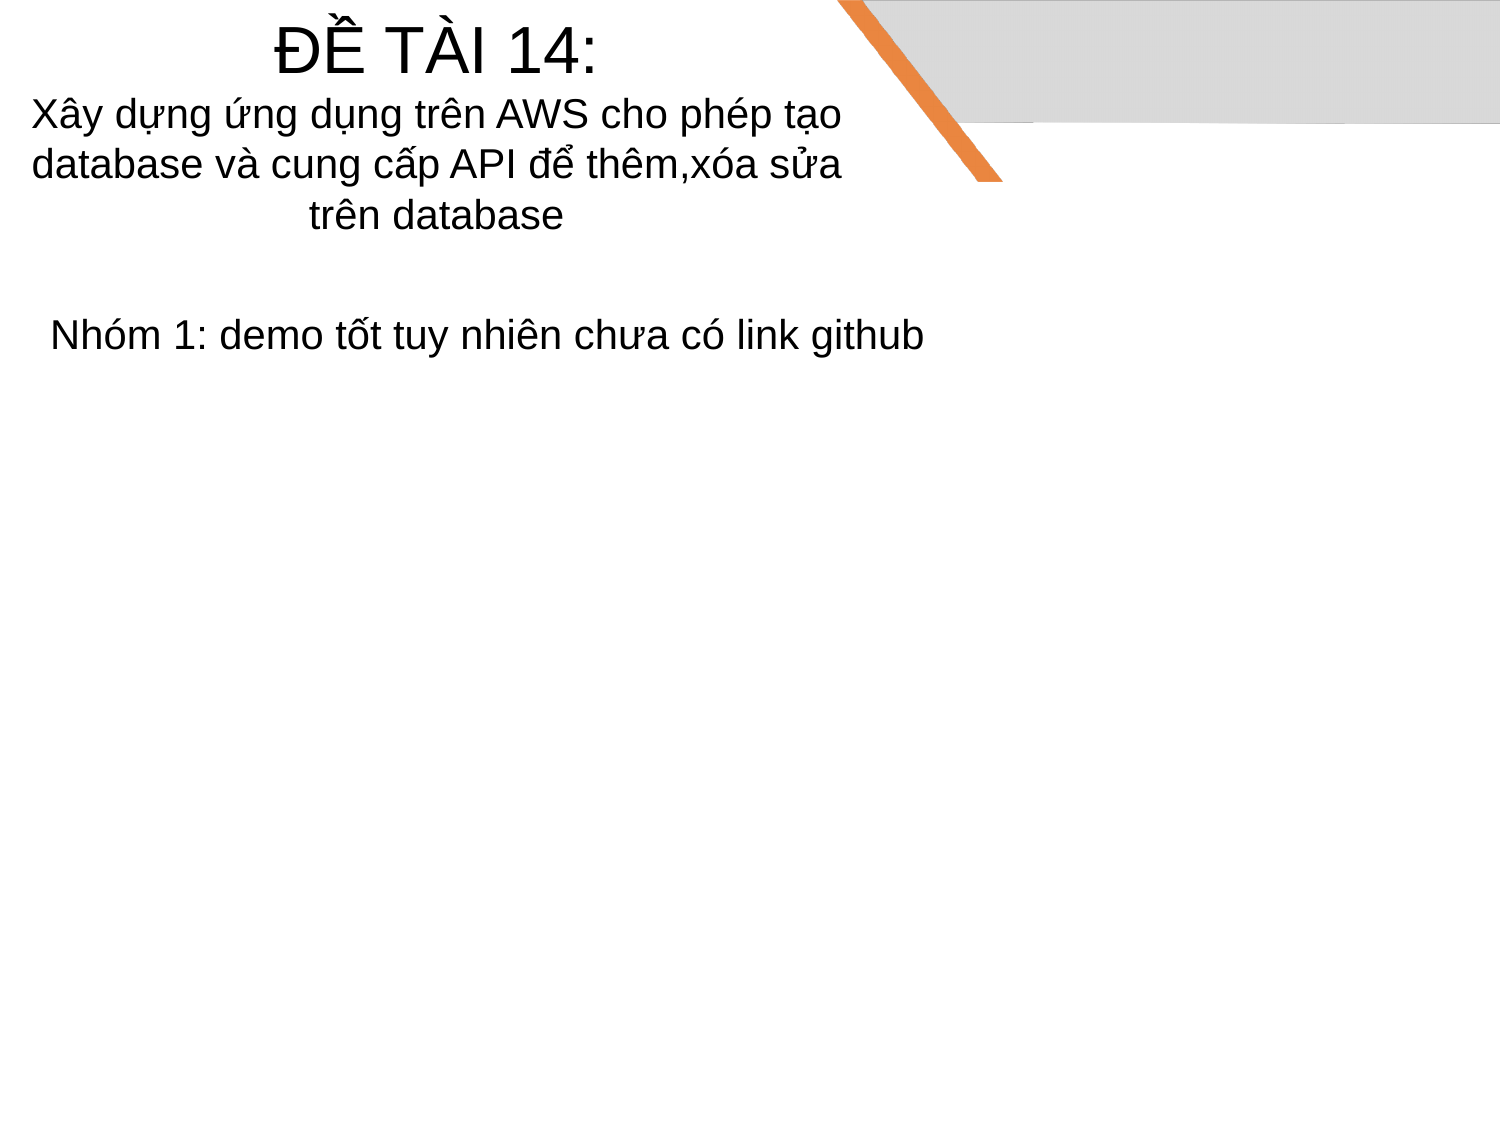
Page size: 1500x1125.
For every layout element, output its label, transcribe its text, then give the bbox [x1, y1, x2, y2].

list Nhóm 1: demo tốt tuy nhiên chưa có link github [24, 299, 1293, 960]
picture [874, 0, 1500, 182]
title ĐỀ TÀI 14: Xây dựng ứng dụng trên AWS cho phép tạo database và cung cấp API để thêm,xóa sửa trên database [0, 0, 874, 188]
